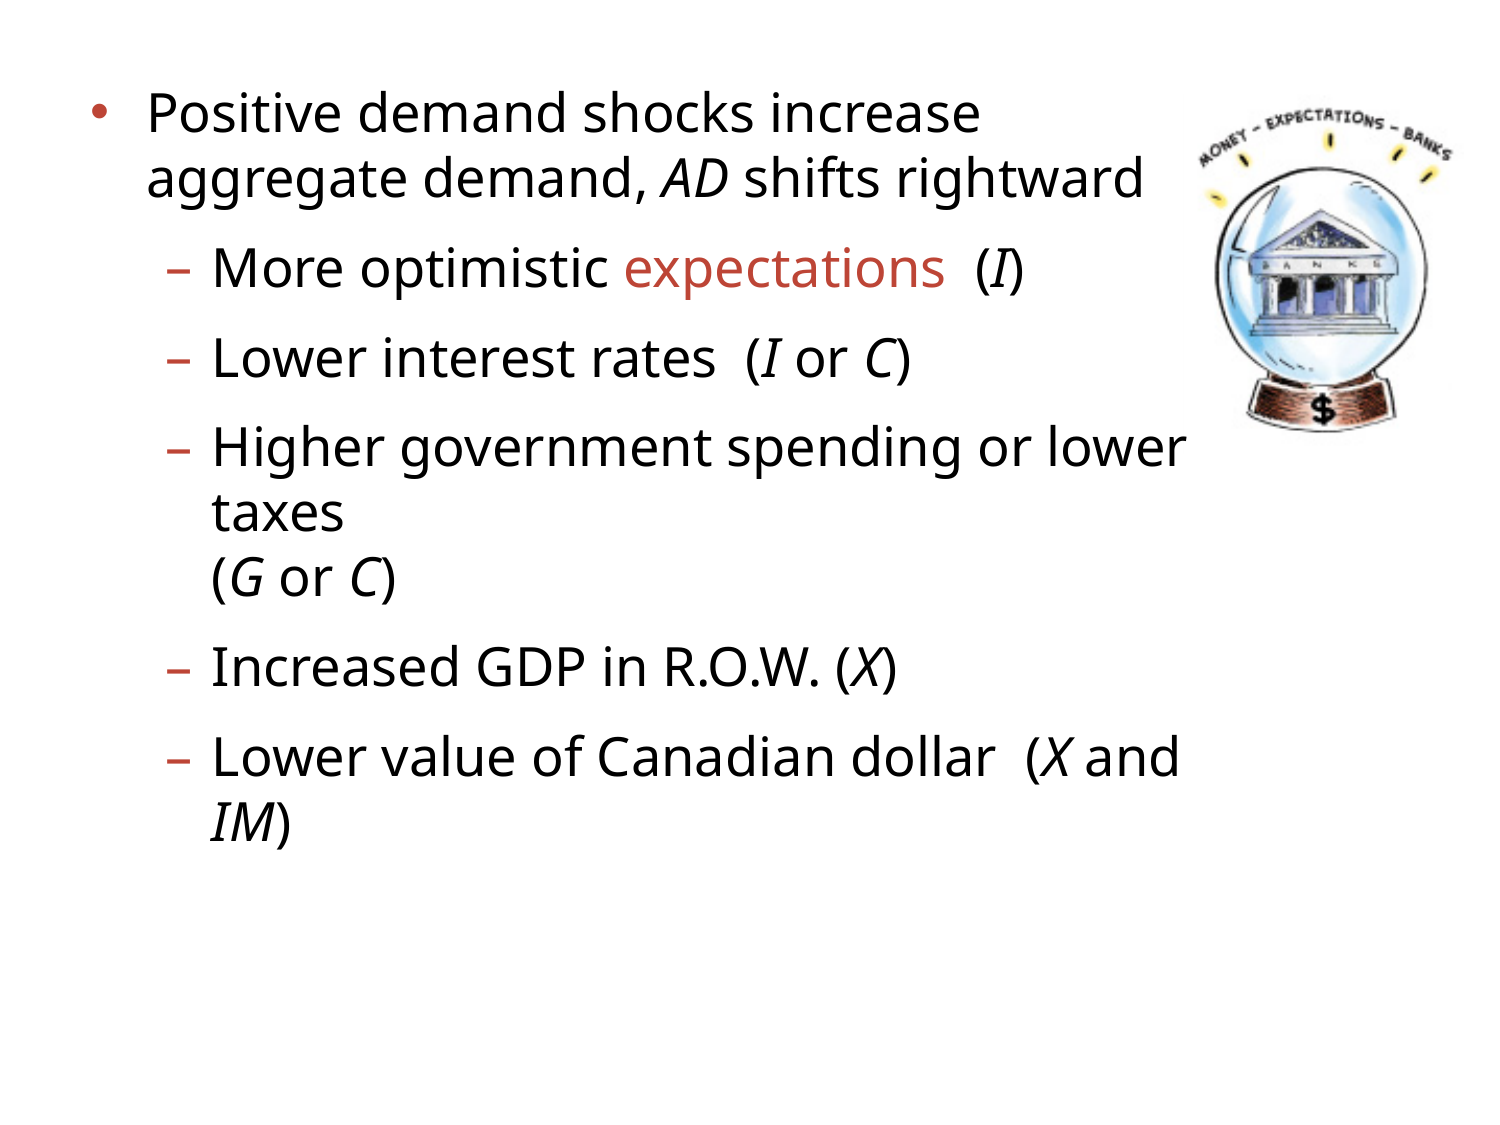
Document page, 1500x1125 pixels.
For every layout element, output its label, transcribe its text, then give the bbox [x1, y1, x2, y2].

picture [1182, 94, 1465, 454]
list Positive demand shocks increase aggregate demand, AD shifts rightward More optimistic expectations (I) Lower interest rates (I or C) Higher government spending or lower taxes (G or C) Increased GDP in R.O.W. (X) Lower value of Canadian dollar (X and IM) [75, 70, 1221, 998]
